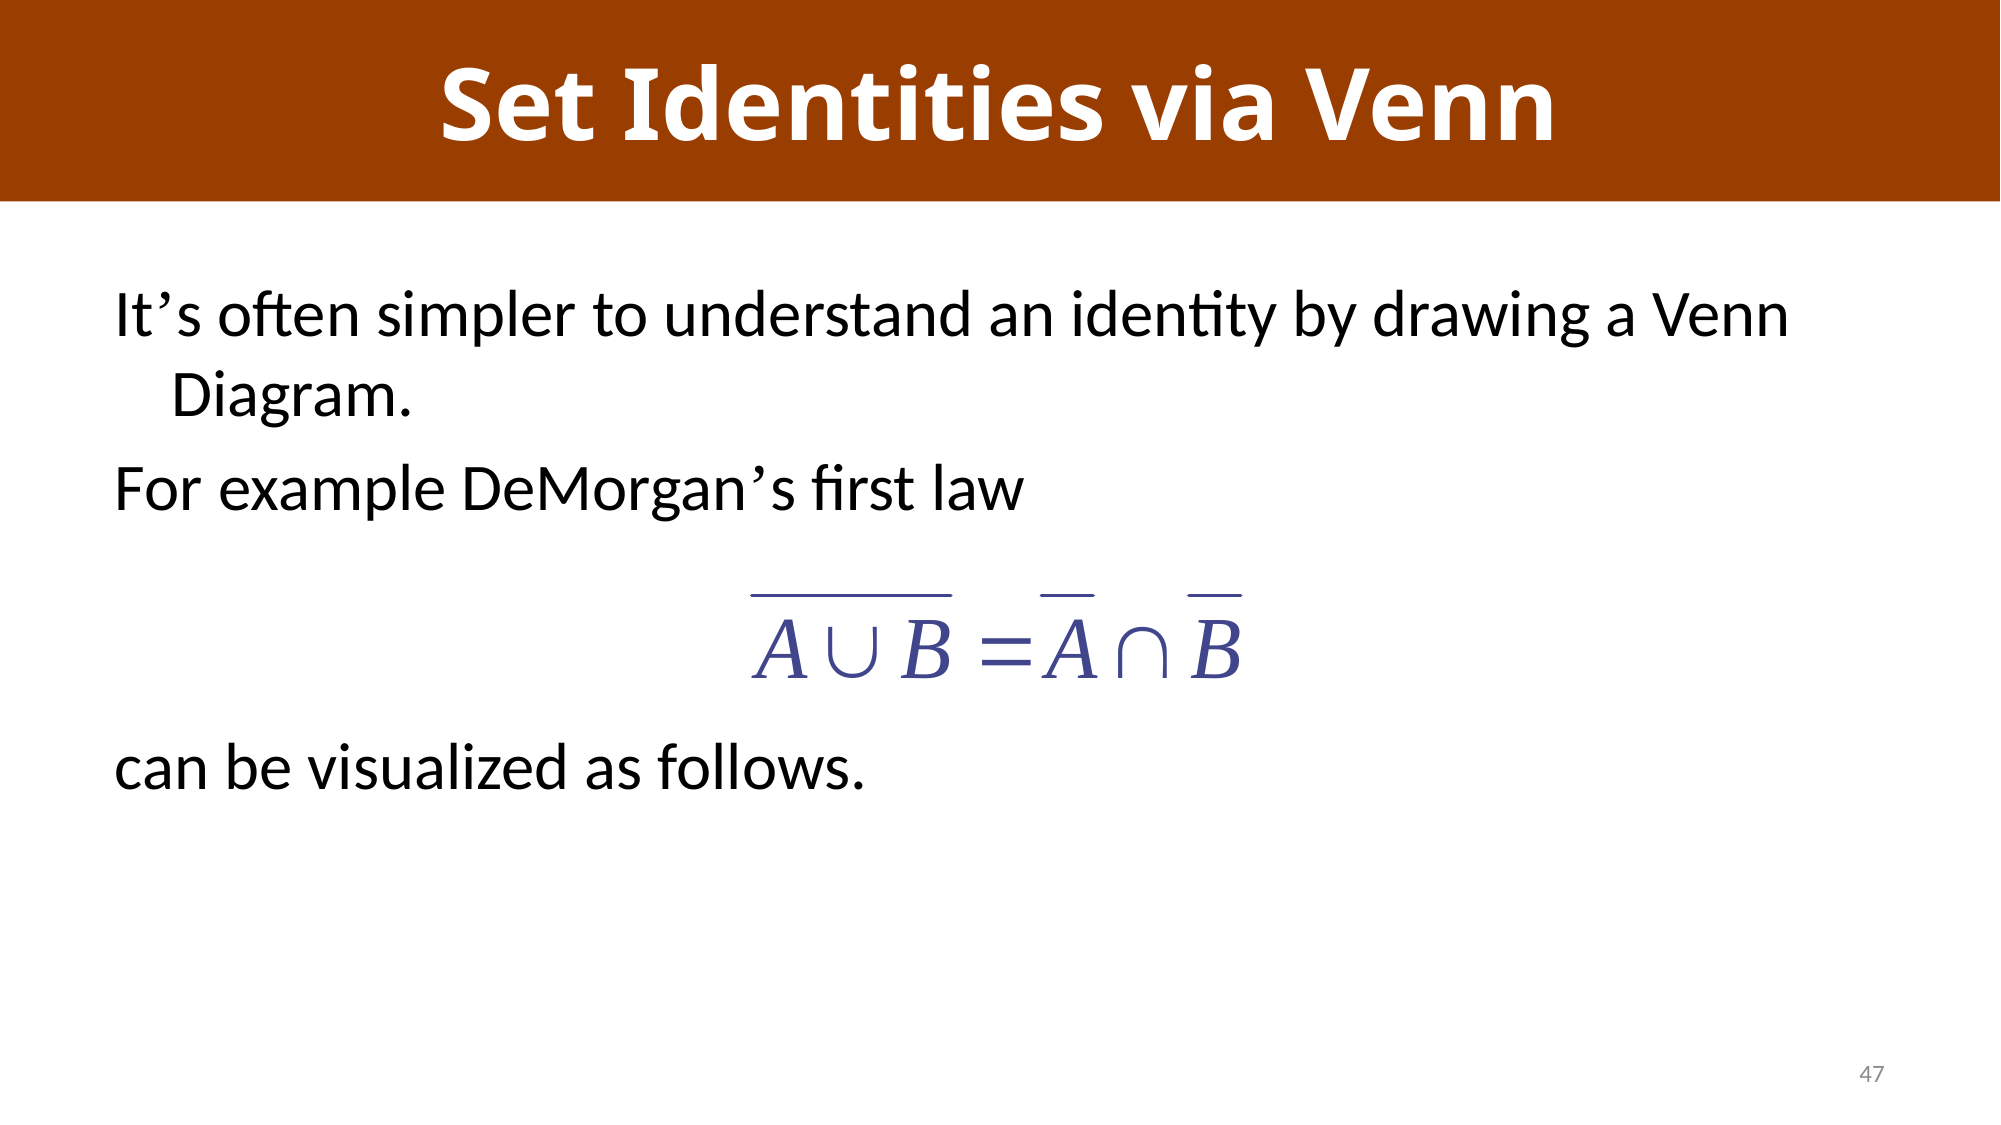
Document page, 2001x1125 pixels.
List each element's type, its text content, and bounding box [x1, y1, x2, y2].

list It’s often simpler to understand an identity by drawing a Venn Diagram. For example DeMorgan’s first law can be visualized as follows. [99, 262, 1900, 1005]
text_box Set Identities via Venn [0, 0, 2000, 202]
slide_number 47 [1433, 1042, 1900, 1103]
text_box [737, 574, 1250, 688]
